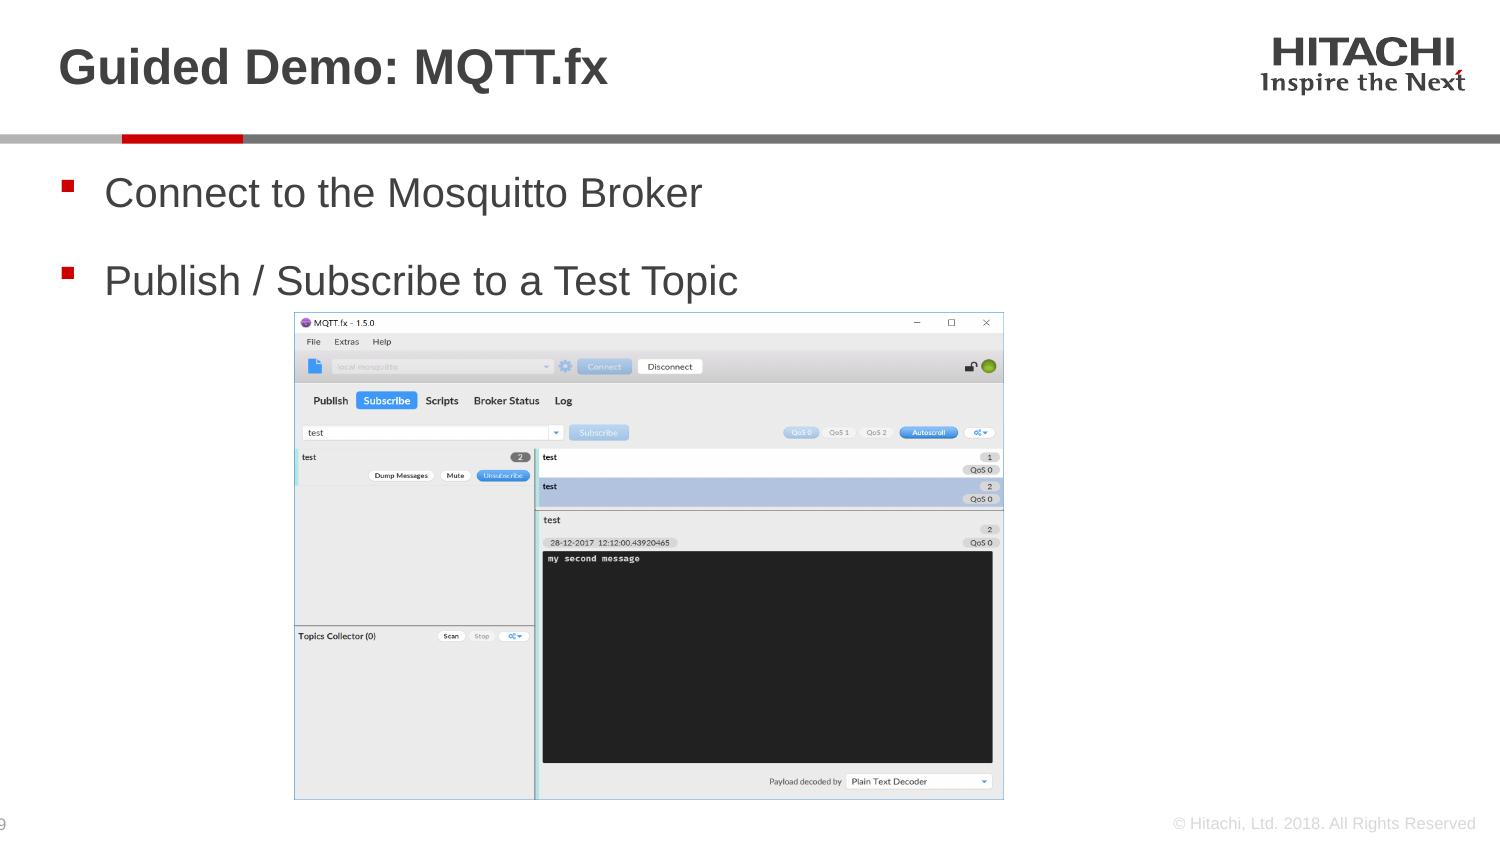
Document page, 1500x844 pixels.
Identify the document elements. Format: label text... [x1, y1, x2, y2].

list Connect to the Mosquitto Broker Publish / Subscribe to a Test Topic [43, 158, 1452, 313]
title Guided Demo: MQTT.fx [43, 8, 1200, 129]
picture [293, 312, 1005, 800]
